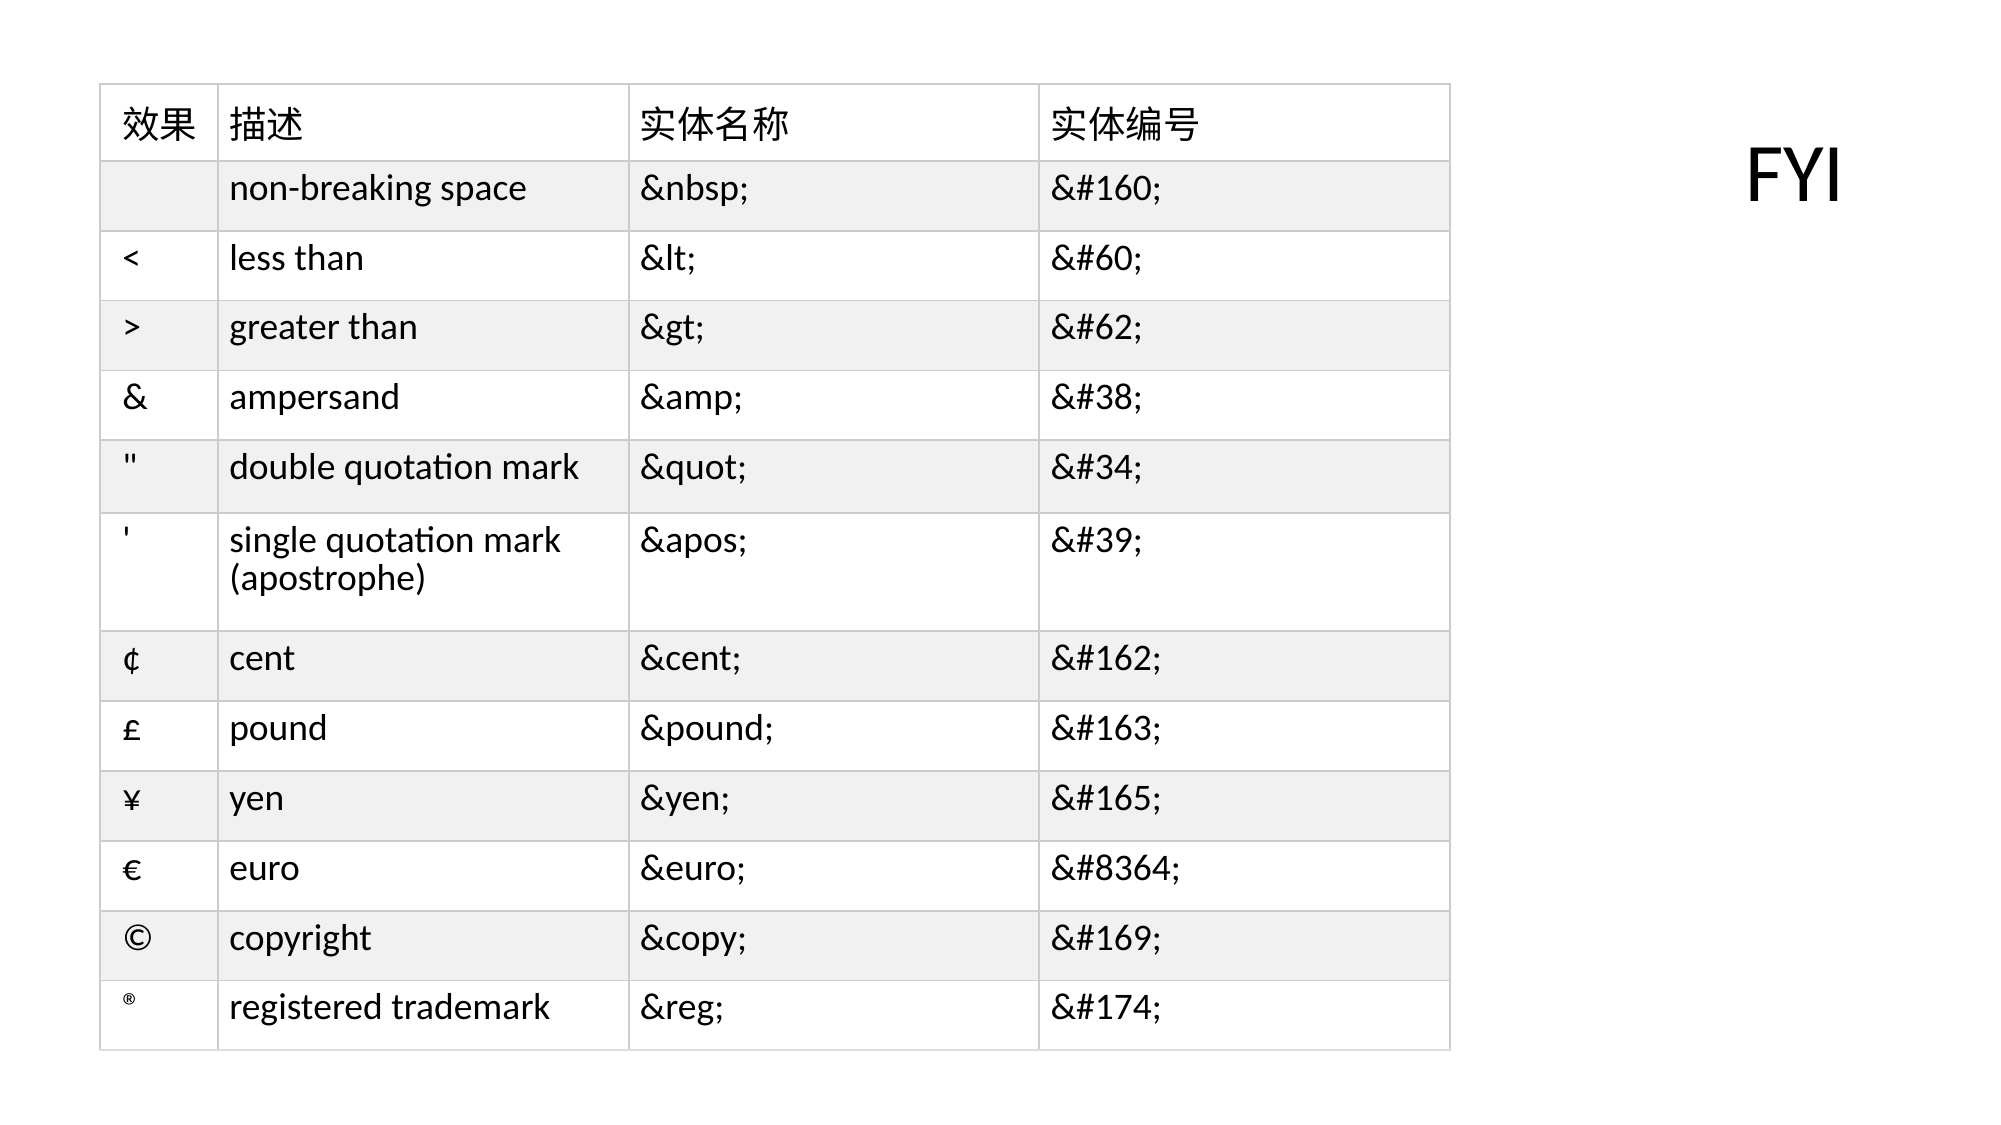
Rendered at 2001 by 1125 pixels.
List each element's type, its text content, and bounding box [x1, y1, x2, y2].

table_cell &#34; [1040, 441, 1449, 512]
table_cell ¢ [101, 632, 217, 700]
table_cell registered trademark [219, 981, 628, 1049]
table_cell > [101, 301, 217, 370]
table_cell &yen; [630, 772, 1038, 840]
table_cell &cent; [630, 632, 1038, 700]
table_cell less than [219, 232, 628, 300]
table_cell &#162; [1040, 632, 1449, 700]
table_cell euro [219, 842, 628, 910]
table_header 实体编号 [1040, 85, 1449, 160]
table_cell &lt; [630, 232, 1038, 300]
table_cell € [101, 842, 217, 910]
table_cell &amp; [630, 371, 1038, 439]
table_cell < [101, 232, 217, 300]
table_cell single quotation mark (apostrophe) [219, 514, 628, 630]
table_cell &euro; [630, 842, 1038, 910]
table_header 实体名称 [630, 85, 1038, 160]
table_cell cent [219, 632, 628, 700]
table_cell &copy; [630, 912, 1038, 980]
table_cell ' [101, 514, 217, 630]
table_cell ® [101, 981, 217, 1049]
table_cell ¥ [101, 772, 217, 840]
table_cell &#39; [1040, 514, 1449, 630]
table_cell &#38; [1040, 371, 1449, 439]
table_cell &pound; [630, 702, 1038, 770]
table_cell ampersand [219, 371, 628, 439]
table_cell &#174; [1040, 981, 1449, 1049]
table_cell " [101, 441, 217, 512]
table_cell [101, 162, 217, 230]
table_cell &reg; [630, 981, 1038, 1049]
table_cell double quotation mark [219, 441, 628, 512]
table_cell pound [219, 702, 628, 770]
table_header 描述 [219, 85, 628, 160]
table_cell &#160; [1040, 162, 1449, 230]
table_cell & [101, 371, 217, 439]
text_box FYI [1730, 110, 1860, 226]
table_cell &gt; [630, 301, 1038, 370]
table_cell &#62; [1040, 301, 1449, 370]
table_cell © [101, 912, 217, 980]
table_header 效果 [101, 85, 217, 160]
table_cell &#60; [1040, 232, 1449, 300]
table_cell &#165; [1040, 772, 1449, 840]
table_cell copyright [219, 912, 628, 980]
table_cell &apos; [630, 514, 1038, 630]
table_cell &#8364; [1040, 842, 1449, 910]
table_cell &#169; [1040, 912, 1449, 980]
table_cell greater than [219, 301, 628, 370]
table_cell yen [219, 772, 628, 840]
table_cell &quot; [630, 441, 1038, 512]
table_cell non-breaking space [219, 162, 628, 230]
table_cell £ [101, 702, 217, 770]
table_cell &nbsp; [630, 162, 1038, 230]
table_cell &#163; [1040, 702, 1449, 770]
